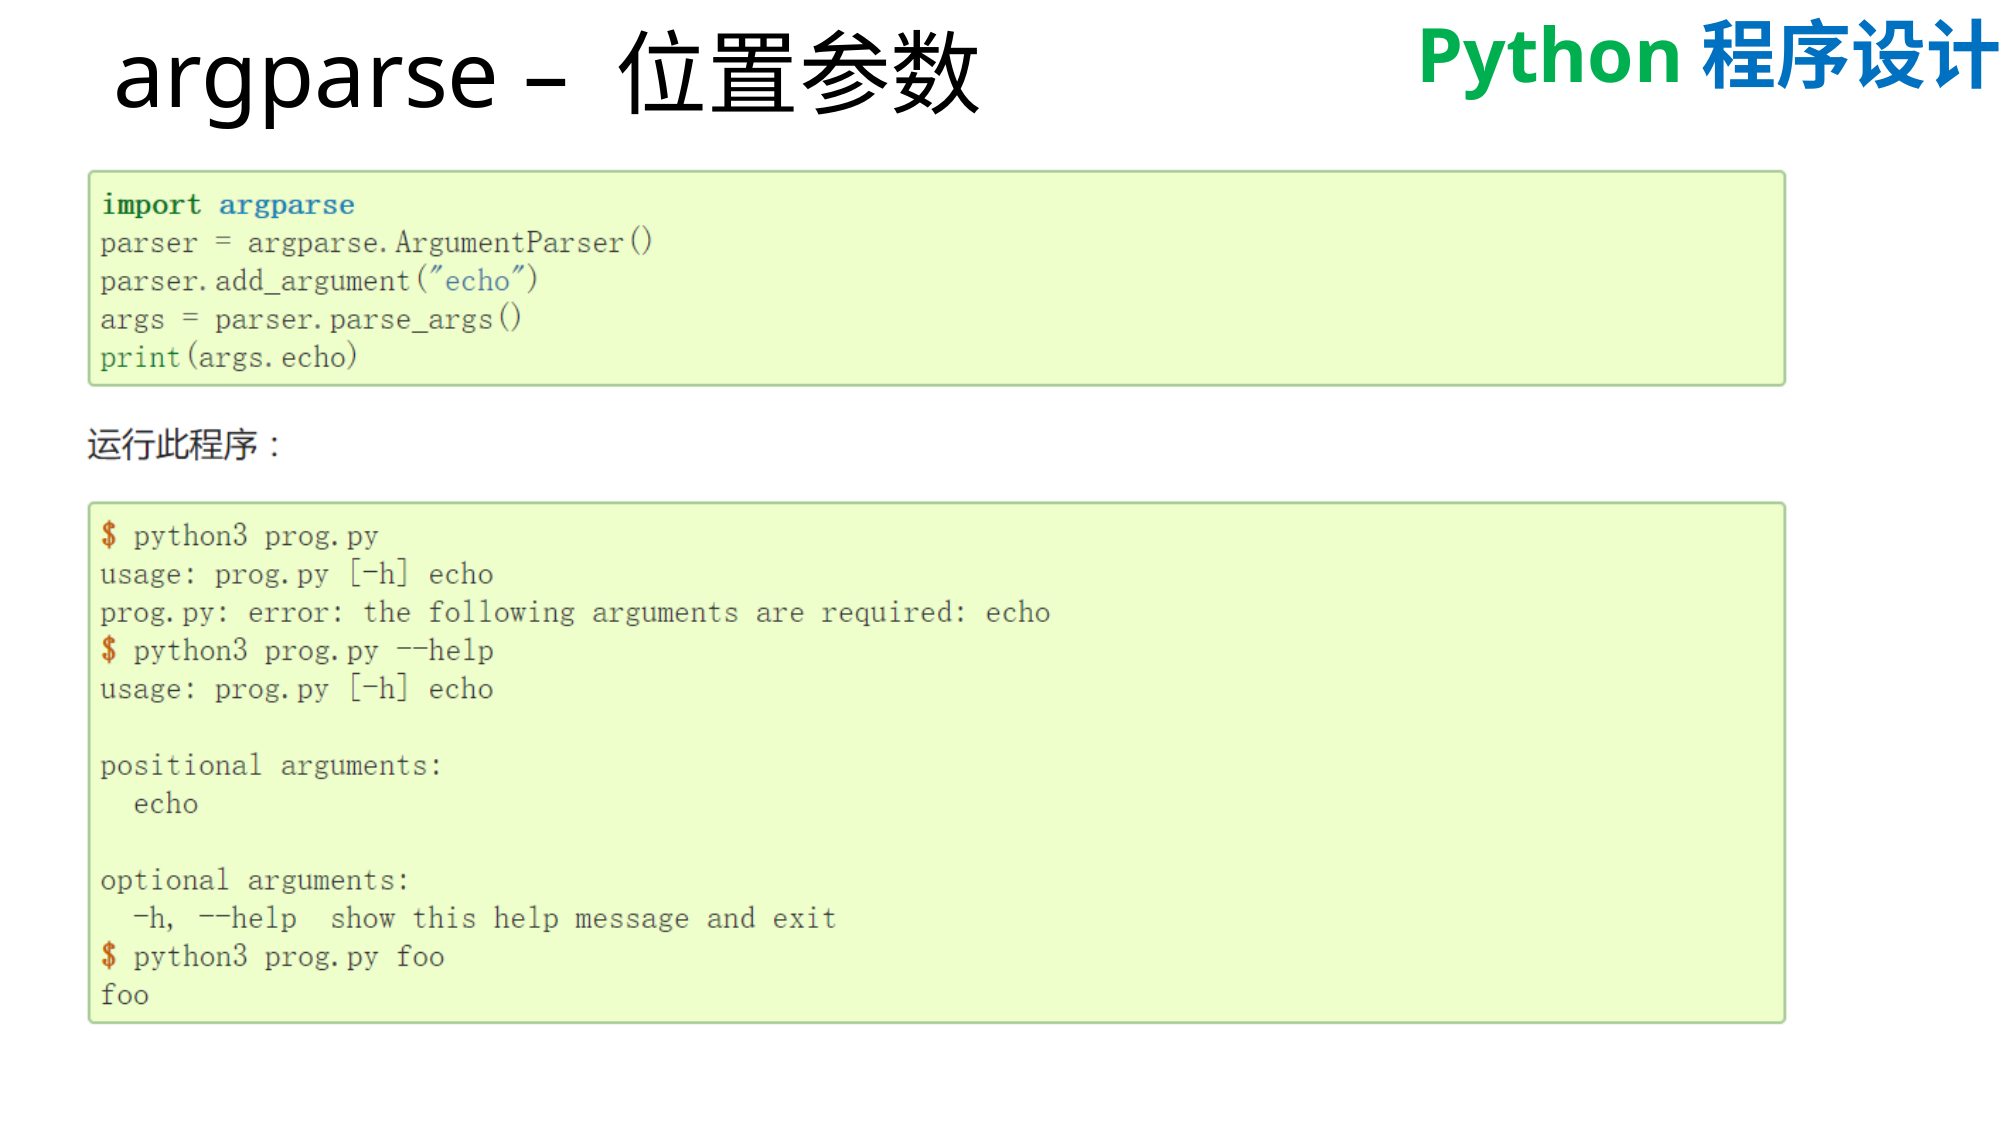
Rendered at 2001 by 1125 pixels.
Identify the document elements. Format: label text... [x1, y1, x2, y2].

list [78, 156, 1802, 1037]
title argparse – 位置参数 [98, 0, 1824, 157]
